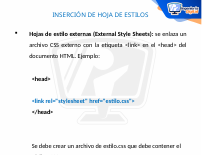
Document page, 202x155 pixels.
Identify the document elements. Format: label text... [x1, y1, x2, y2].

text_box Hojas de estilo externas (External Style Sheets): se enlaza un archivo CSS externo con la etiqueta <link> en el <head> del documento HTML. Ejemplo: <head> <link rel="stylesheet" href="estilo.css"> </head> Se debe crear un archivo de estilo.css que debe contener el código CSS. [0, 26, 202, 155]
text_box INSERCIÓN DE HOJA DE ESTILOS [0, 0, 202, 26]
